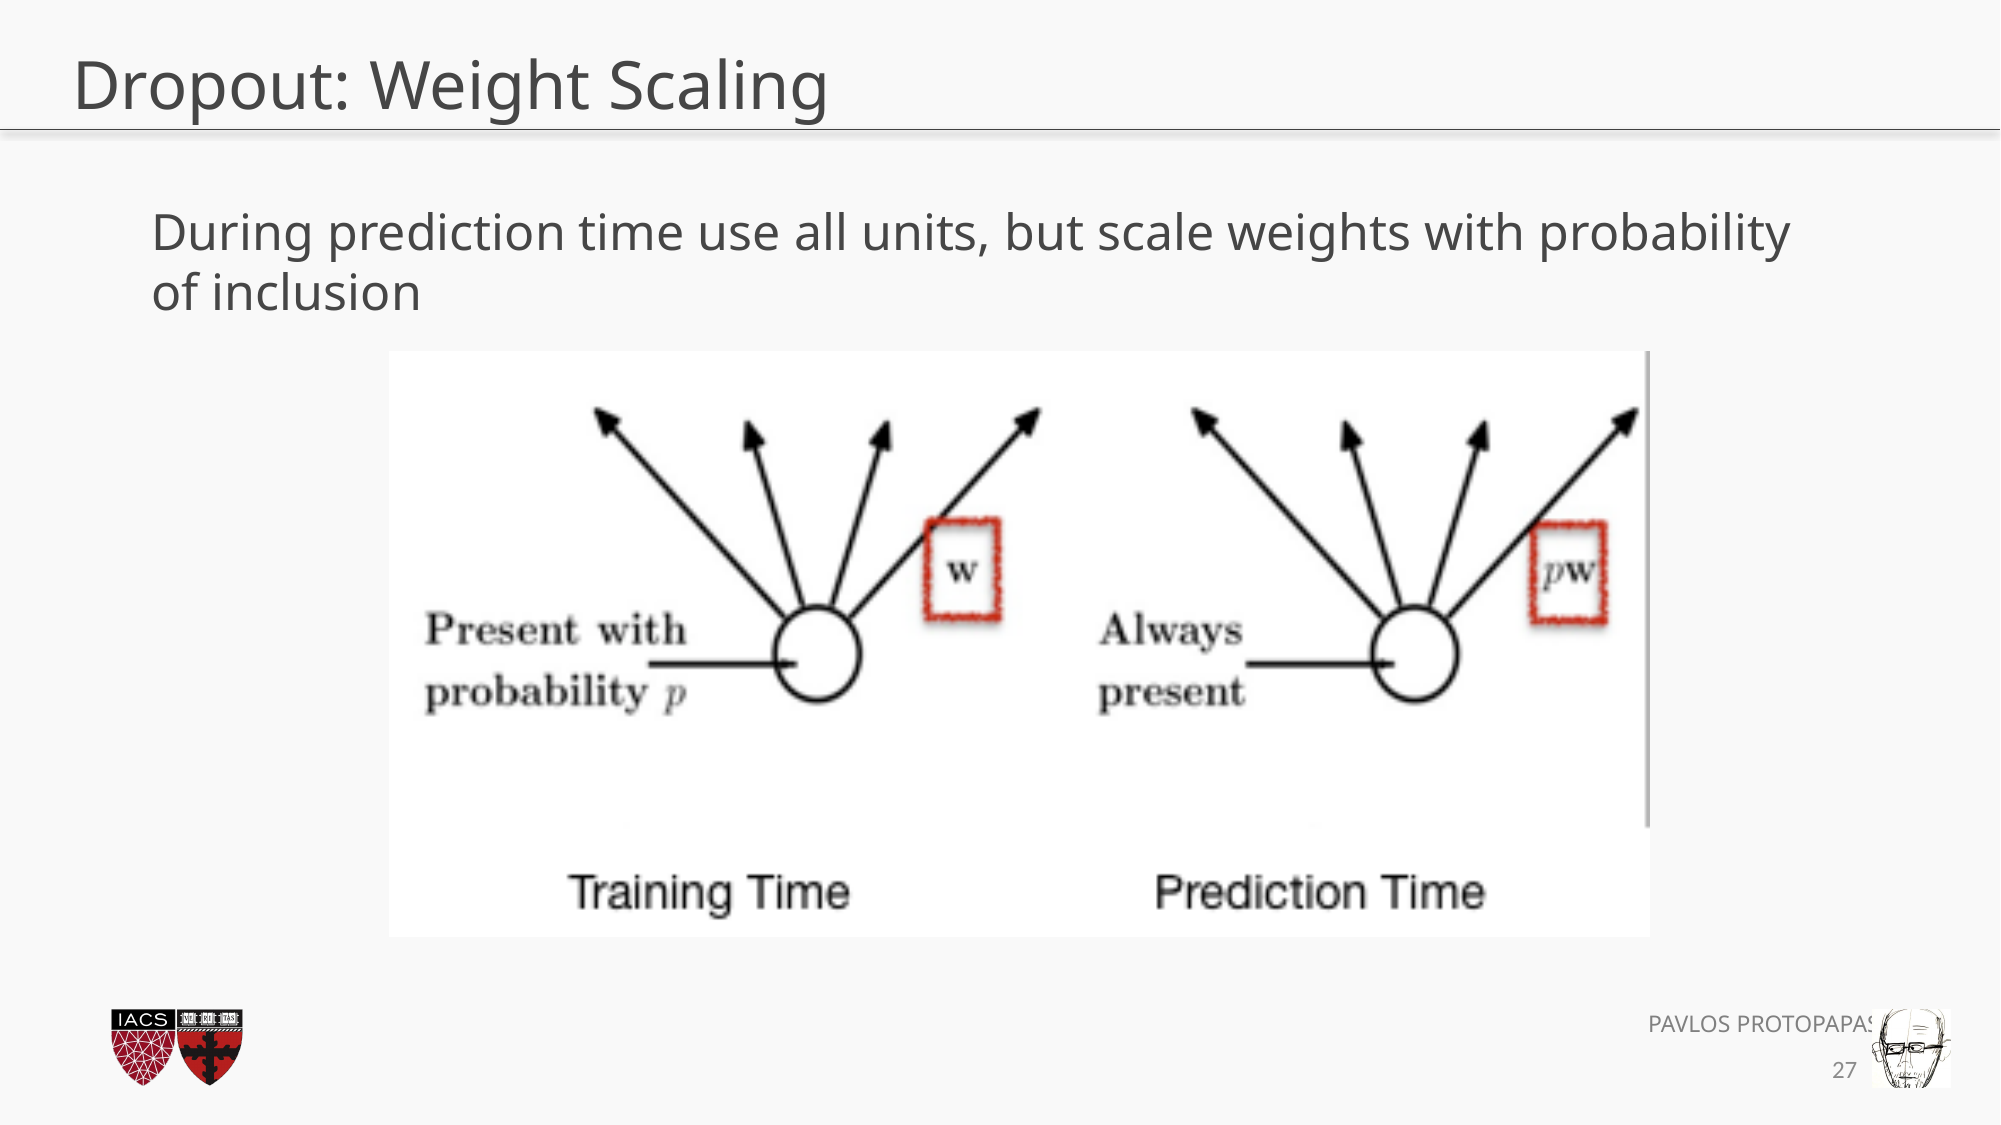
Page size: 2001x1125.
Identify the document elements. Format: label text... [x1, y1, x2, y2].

picture [109, 1009, 243, 1086]
title Dropout: Weight Scaling [57, 35, 1943, 162]
slide_number 27 [1405, 1038, 1873, 1099]
list During prediction time use all units, but scale weights with probability of inclusion [136, 193, 1831, 540]
picture [389, 350, 1650, 938]
picture [1872, 1009, 1951, 1088]
